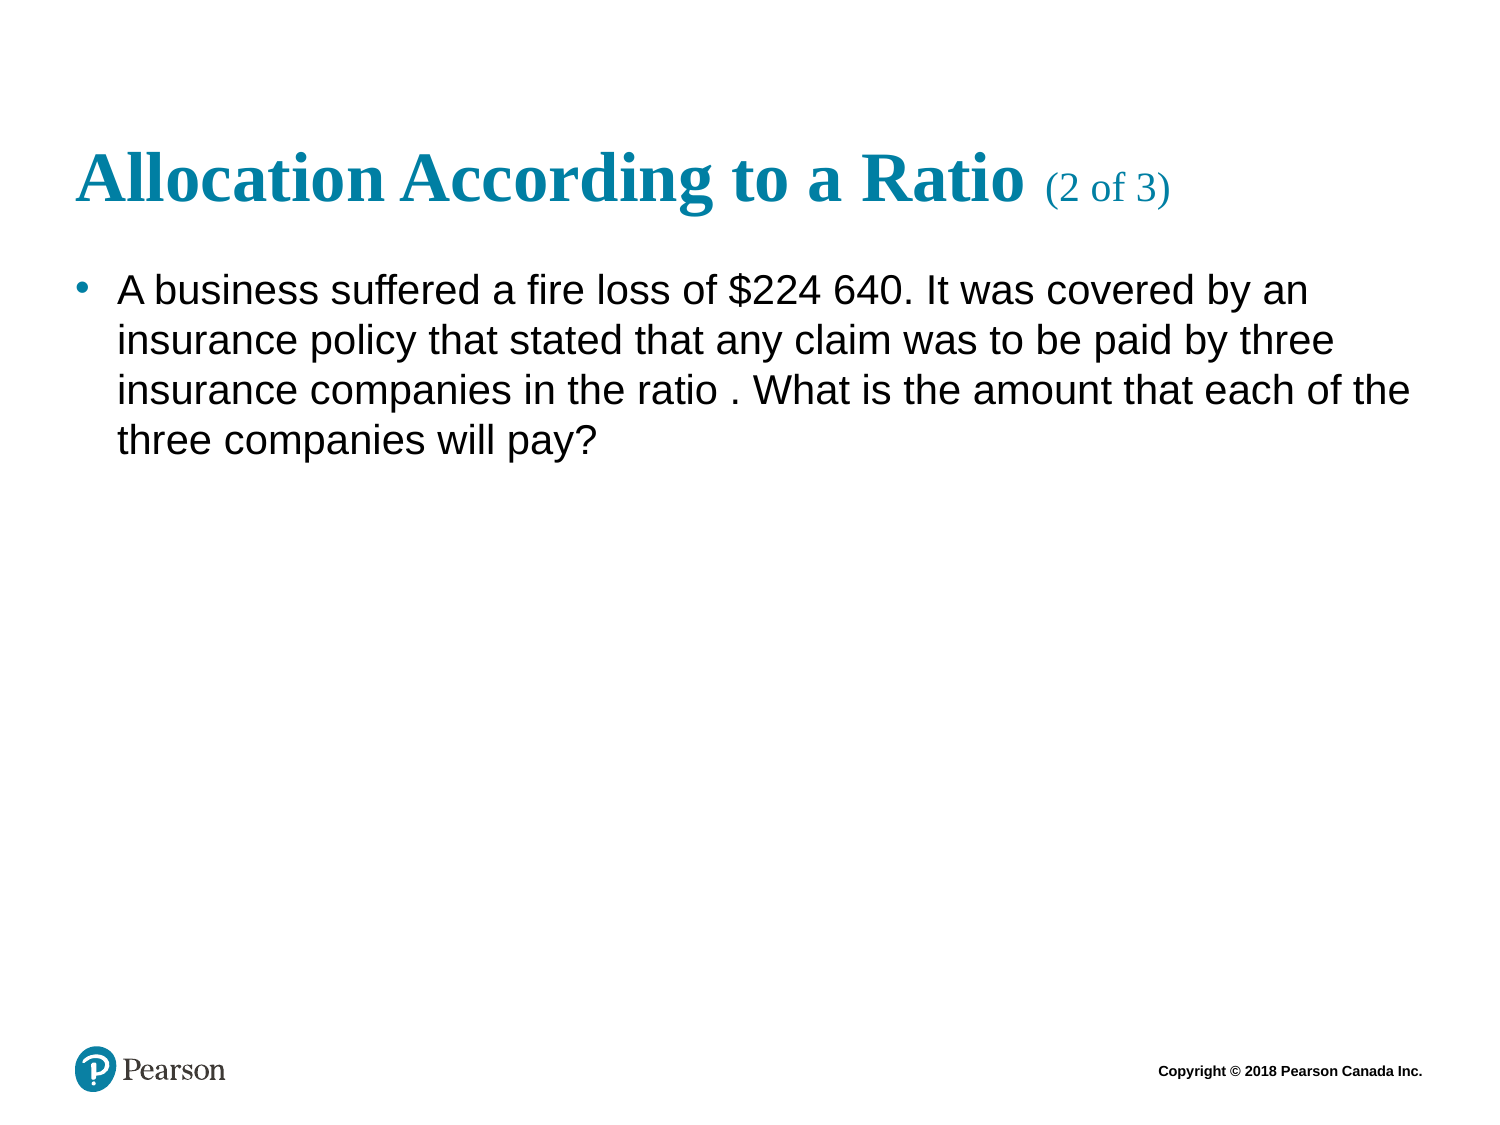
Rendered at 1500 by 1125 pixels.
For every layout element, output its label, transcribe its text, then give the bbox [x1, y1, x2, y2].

title Allocation According to a Ratio (2 of 3) [75, 35, 1425, 216]
